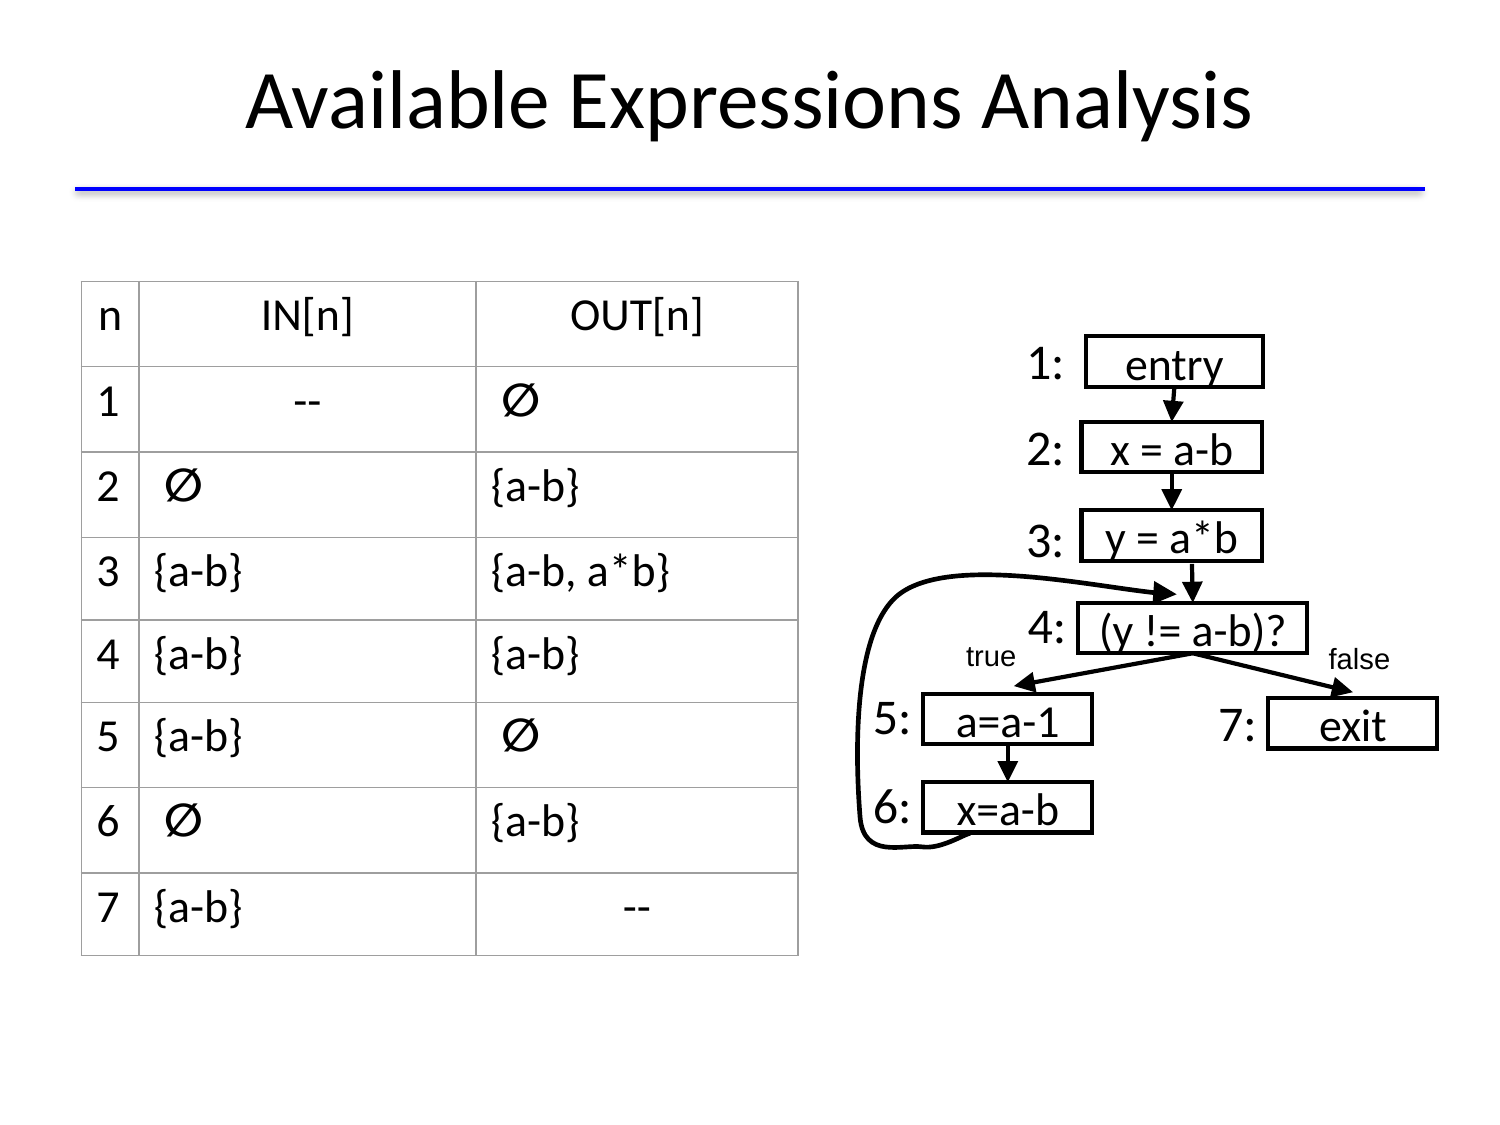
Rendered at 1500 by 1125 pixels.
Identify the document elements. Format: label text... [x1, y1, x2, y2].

text_box false [1313, 624, 1408, 688]
table_header IN[n] [140, 282, 475, 366]
text_box [861, 574, 1177, 693]
table_header OUT[n] [477, 282, 797, 366]
table_cell {a-b} [477, 621, 797, 702]
table_cell 2 [82, 453, 138, 537]
text_box 7: [1189, 698, 1286, 750]
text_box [1171, 386, 1175, 422]
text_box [1013, 653, 1190, 687]
table_cell {a-b} [140, 621, 475, 702]
text_box 6: [844, 775, 941, 832]
text_box x = a-b [1094, 421, 1262, 473]
text_box 5: [844, 686, 941, 743]
text_box a=a-1 [923, 693, 1093, 745]
table_cell ∅ [140, 788, 475, 872]
table_cell {a-b, a*b} [477, 538, 797, 619]
text_box [863, 832, 971, 848]
text_box 1: [997, 331, 1094, 388]
text_box 2: [997, 417, 1094, 474]
text_box (y != a-b)? [1096, 602, 1308, 651]
table_cell -- [140, 367, 475, 451]
table_cell ∅ [477, 367, 797, 451]
table_cell 5 [82, 703, 138, 787]
title Available Expressions Analysis [75, 1, 1425, 190]
table_cell ∅ [140, 453, 475, 537]
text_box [1192, 653, 1353, 693]
text_box true [951, 622, 1046, 677]
table_cell {a-b} [140, 703, 475, 787]
text_box entry [1094, 336, 1264, 387]
table_header n [82, 282, 138, 366]
table_cell 3 [82, 538, 138, 619]
table_cell -- [477, 874, 797, 955]
table_cell 4 [82, 621, 138, 702]
text_box 4: [998, 595, 1096, 651]
text_box [857, 743, 1006, 782]
table_cell ∅ [477, 703, 797, 787]
table_cell 6 [82, 788, 138, 872]
table_cell {a-b} [140, 874, 475, 955]
text_box [1010, 745, 1047, 782]
text_box x=a-b [923, 782, 1093, 833]
table_cell {a-b} [477, 453, 797, 537]
table_cell 1 [82, 367, 138, 451]
table_cell {a-b} [140, 538, 475, 619]
text_box exit [1286, 698, 1438, 749]
text_box y = a*b [1094, 510, 1262, 561]
table_cell 7 [82, 874, 138, 955]
text_box 3: [997, 509, 1094, 566]
table_cell {a-b} [477, 788, 797, 872]
